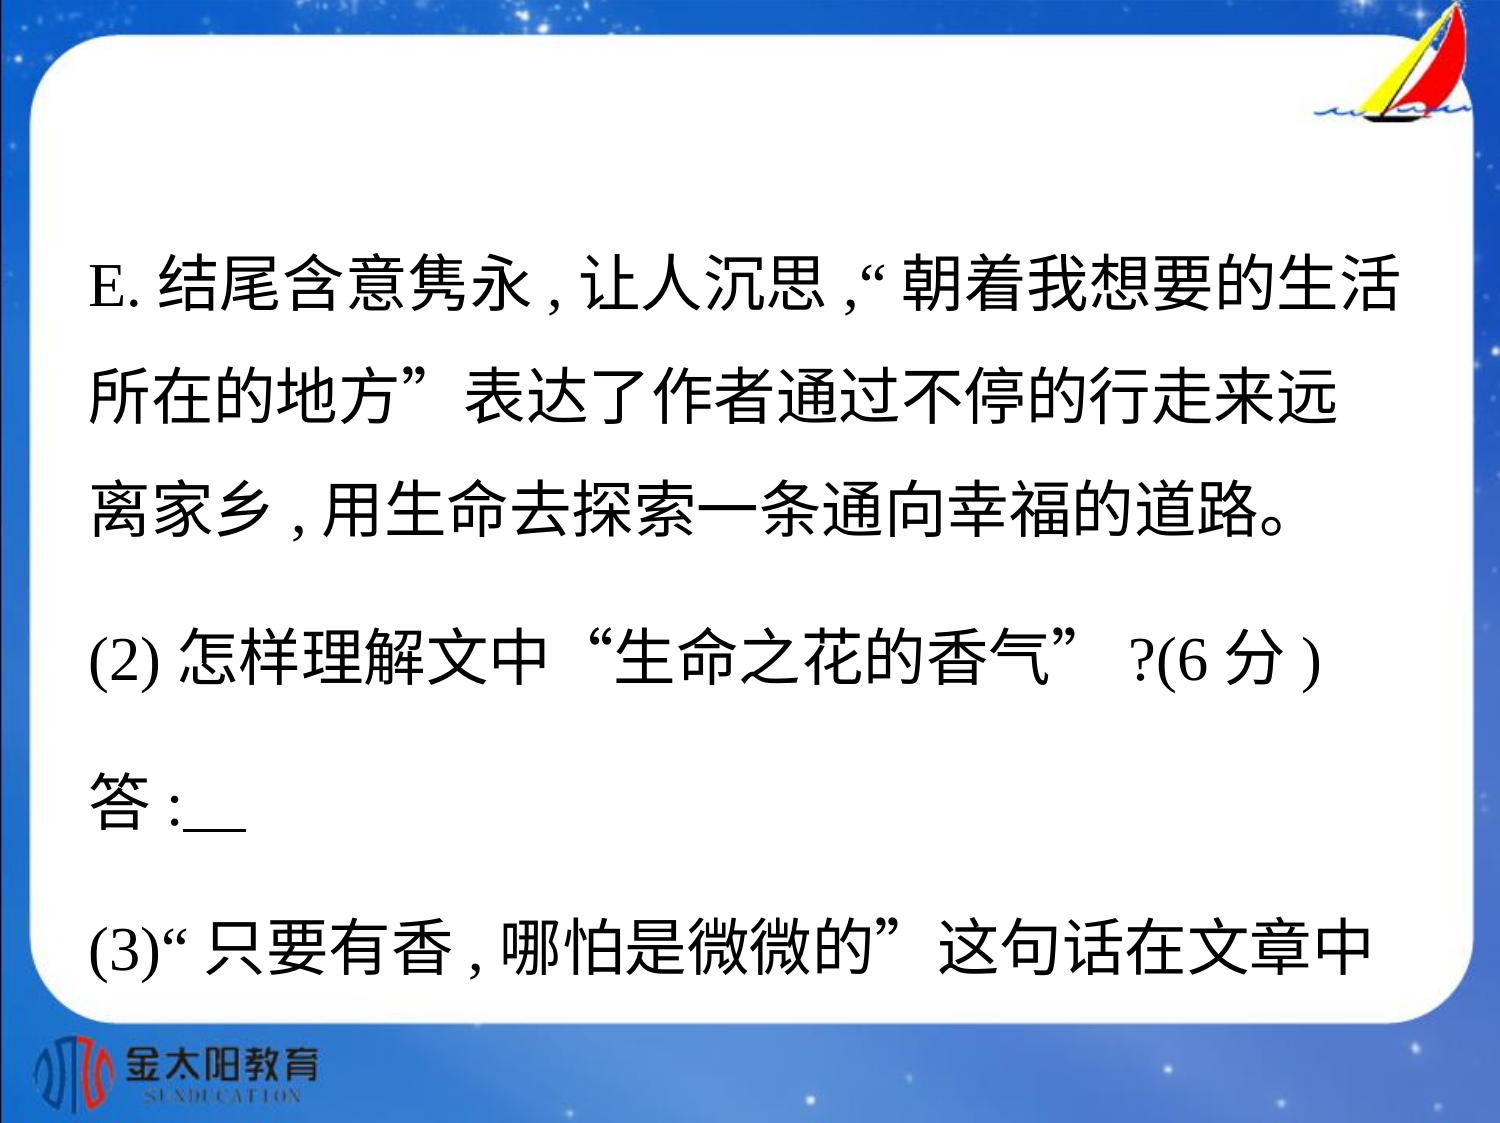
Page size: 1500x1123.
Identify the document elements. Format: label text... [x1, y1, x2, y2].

text_box 答: [88, 724, 1453, 838]
text_box E.结尾含意隽永,让人沉思,“朝着我想要的生活 所在的地方”表达了作者通过不停的行走来远 离家乡,用生命去探索一条通向幸福的道路。 [88, 206, 1453, 545]
picture [0, 0, 1500, 1123]
text_box (3)“只要有香,哪怕是微微的”这句话在文章中 [88, 870, 1453, 983]
text_box (2)怎样理解文中“生命之花的香气”?(6分) [88, 579, 1453, 693]
